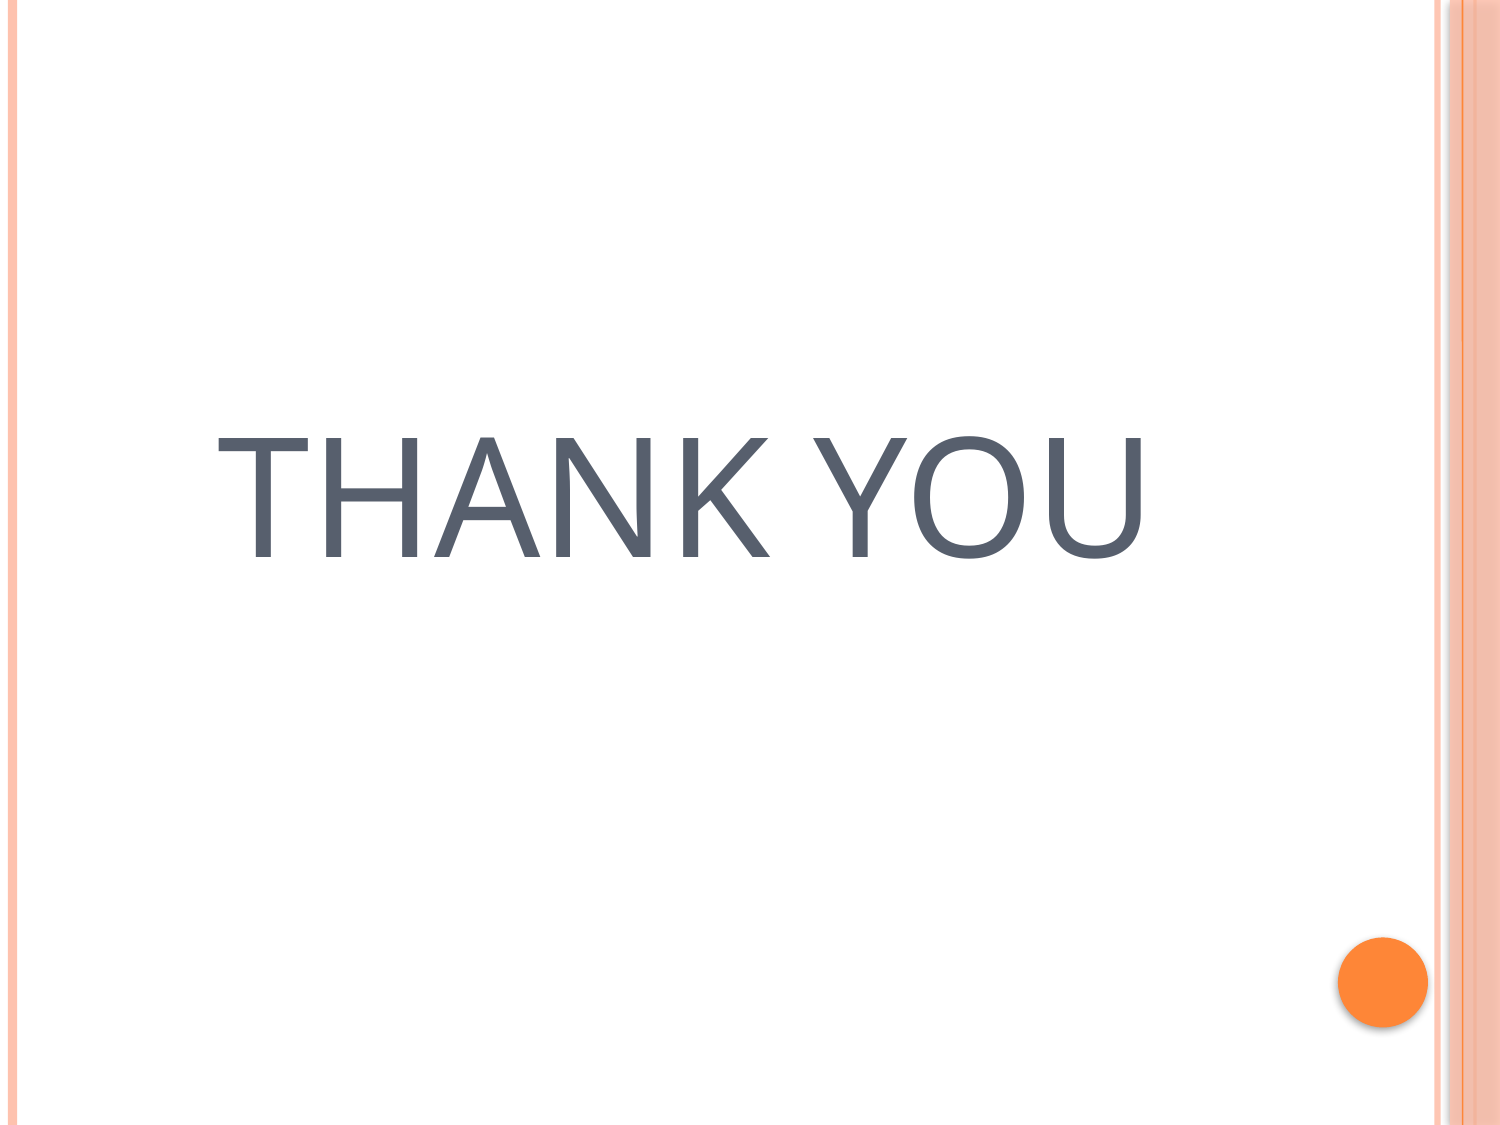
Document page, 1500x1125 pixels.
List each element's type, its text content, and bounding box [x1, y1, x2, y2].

title Thank you [75, 45, 1300, 598]
